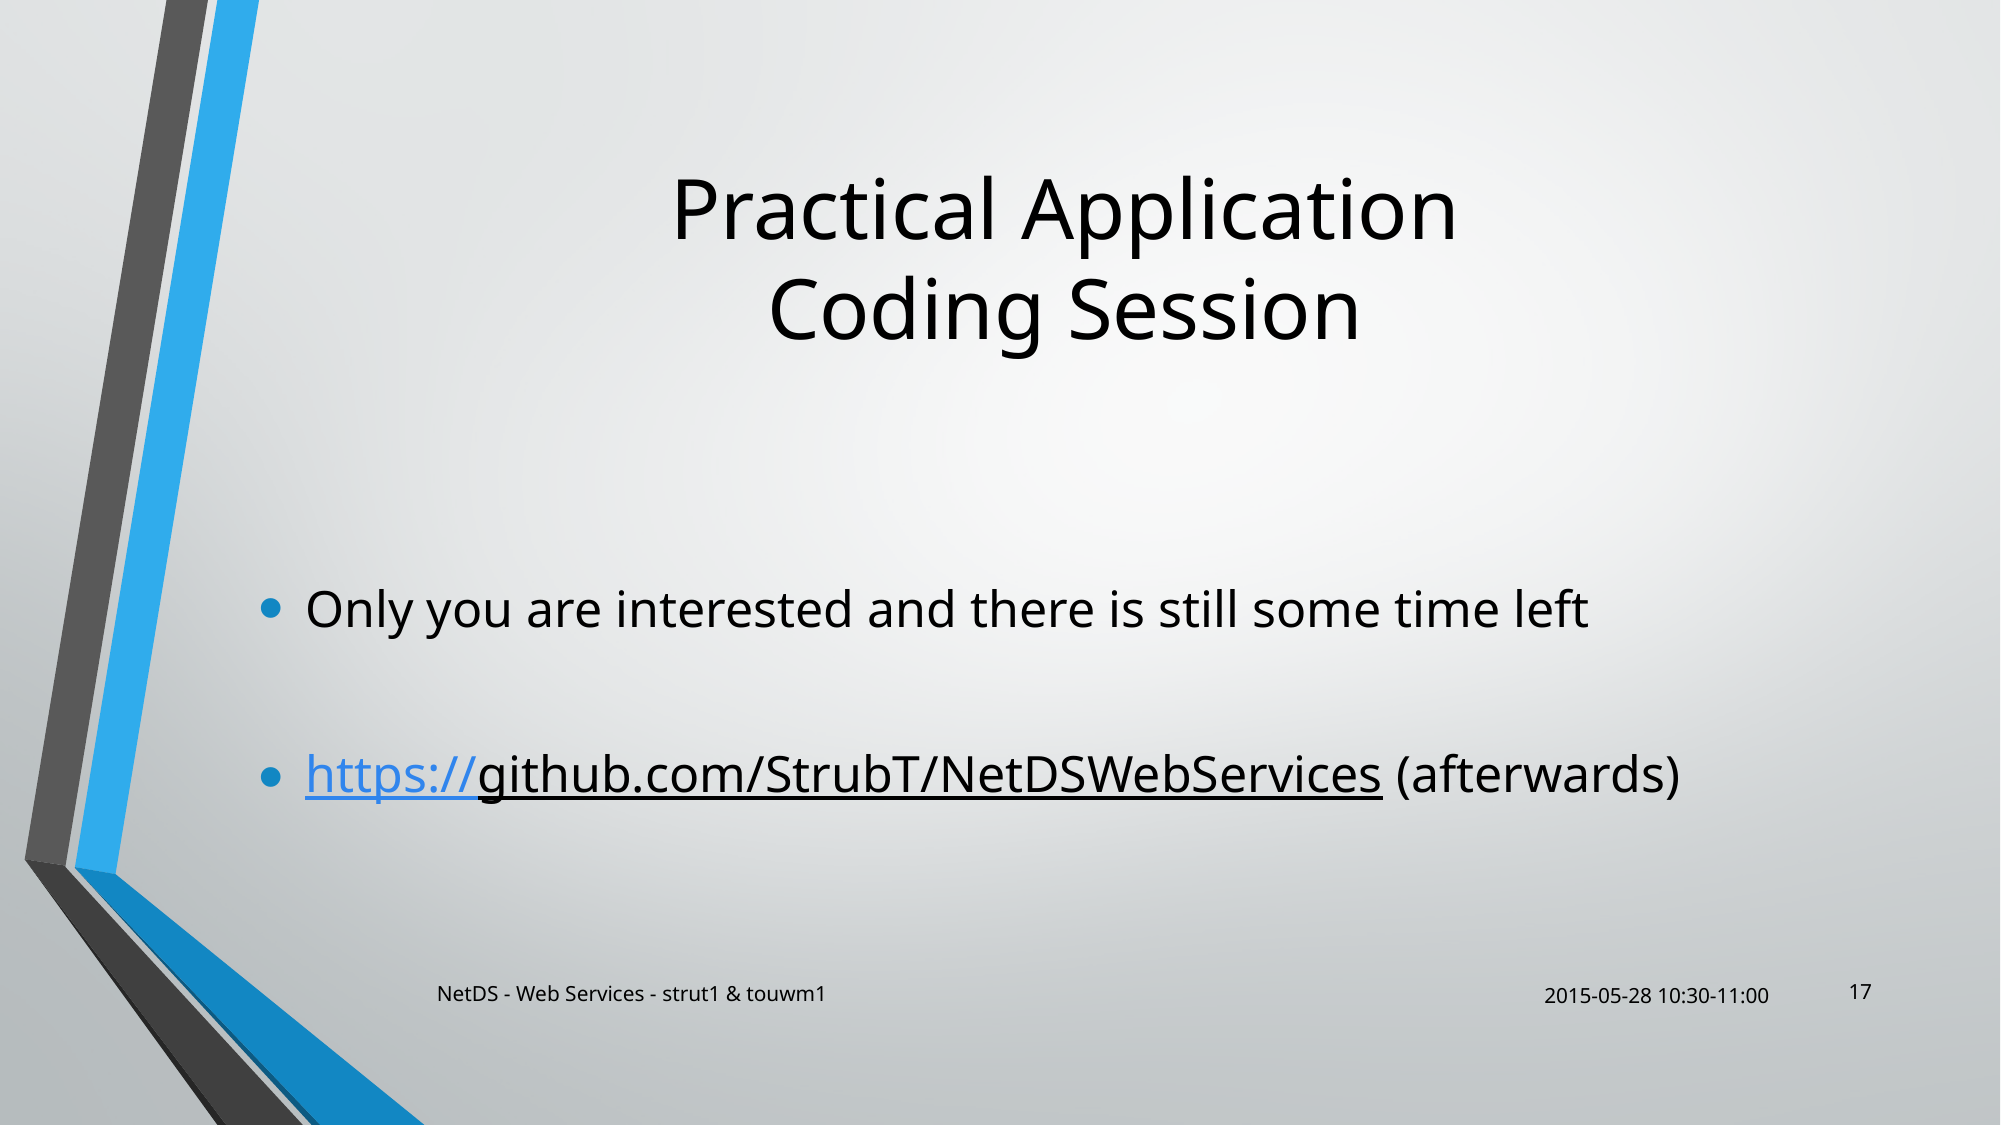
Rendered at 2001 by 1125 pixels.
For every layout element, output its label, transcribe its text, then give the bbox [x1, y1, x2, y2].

footer NetDS - Web Services - strut1 & touwm1 [421, 965, 1439, 1025]
slide_number 17 [1796, 962, 1887, 1023]
list Only you are interested and there is still some time left https://github.com/StrubT/NetDSWebServices (afterwards) [243, 437, 1887, 950]
title Practical Application Coding Session [243, 112, 1887, 400]
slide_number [1451, 965, 1784, 1025]
